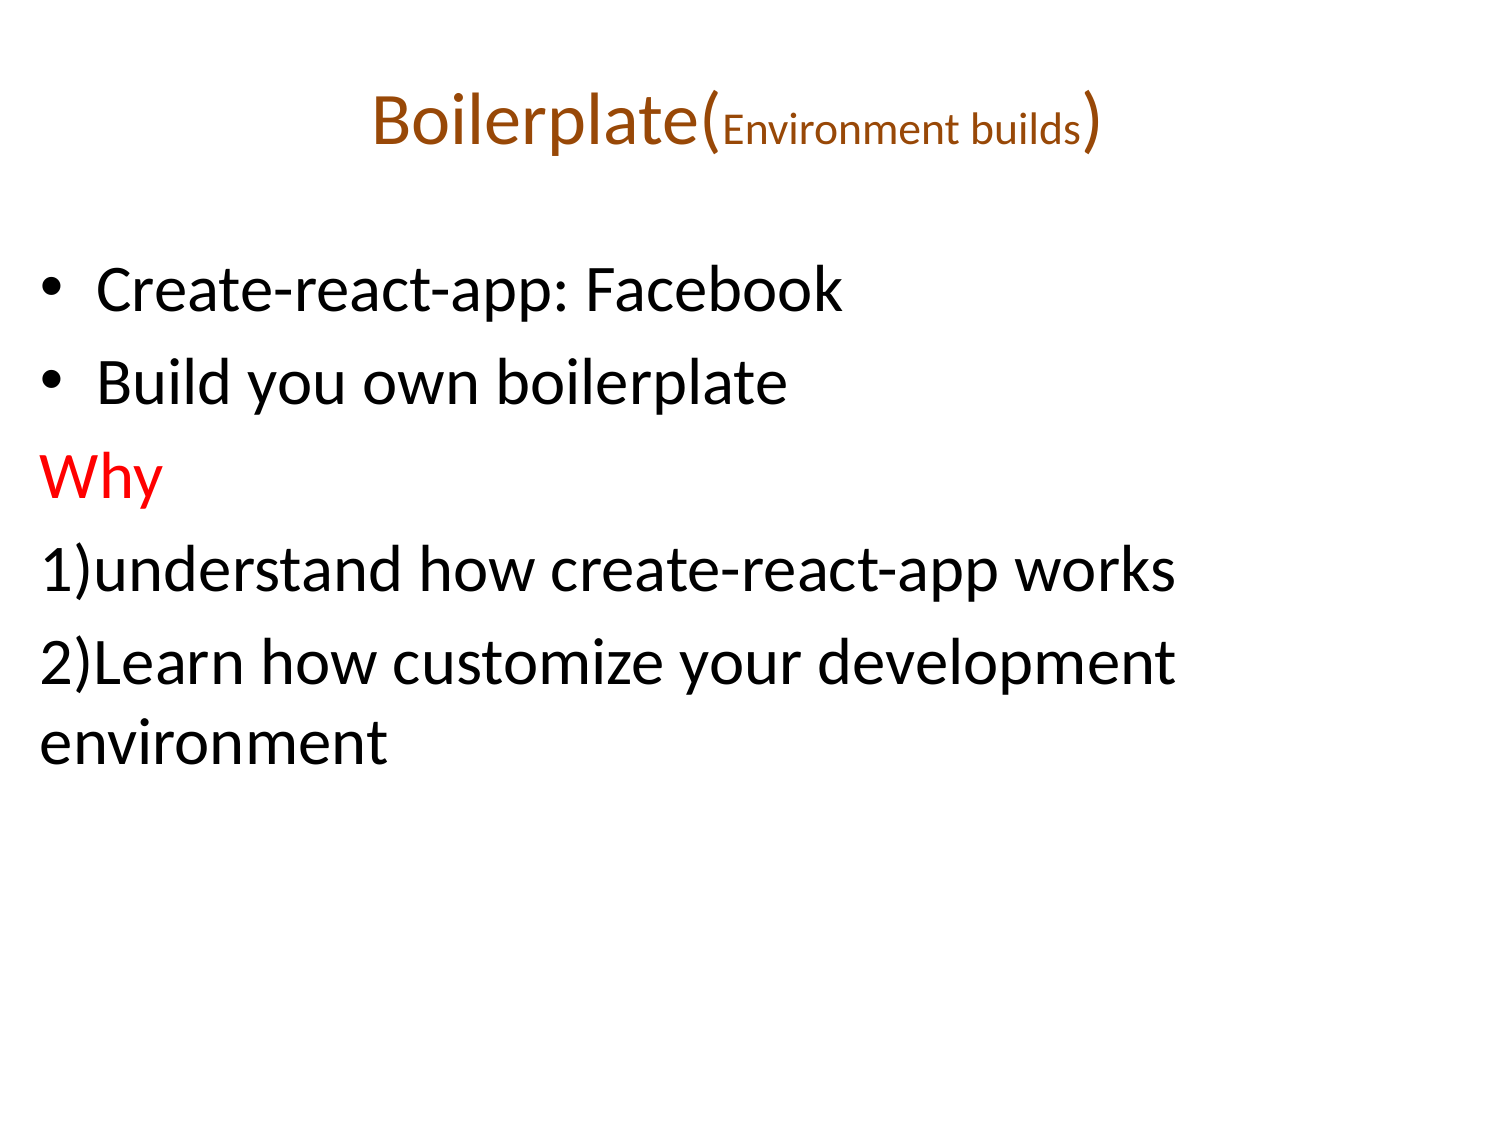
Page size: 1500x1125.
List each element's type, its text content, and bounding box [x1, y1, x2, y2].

list Create-react-app: Facebook Build you own boilerplate Why 1)understand how create-react-app works 2)Learn how customize your development environment [24, 237, 1463, 1125]
title Boilerplate(Environment builds) [62, 62, 1413, 168]
